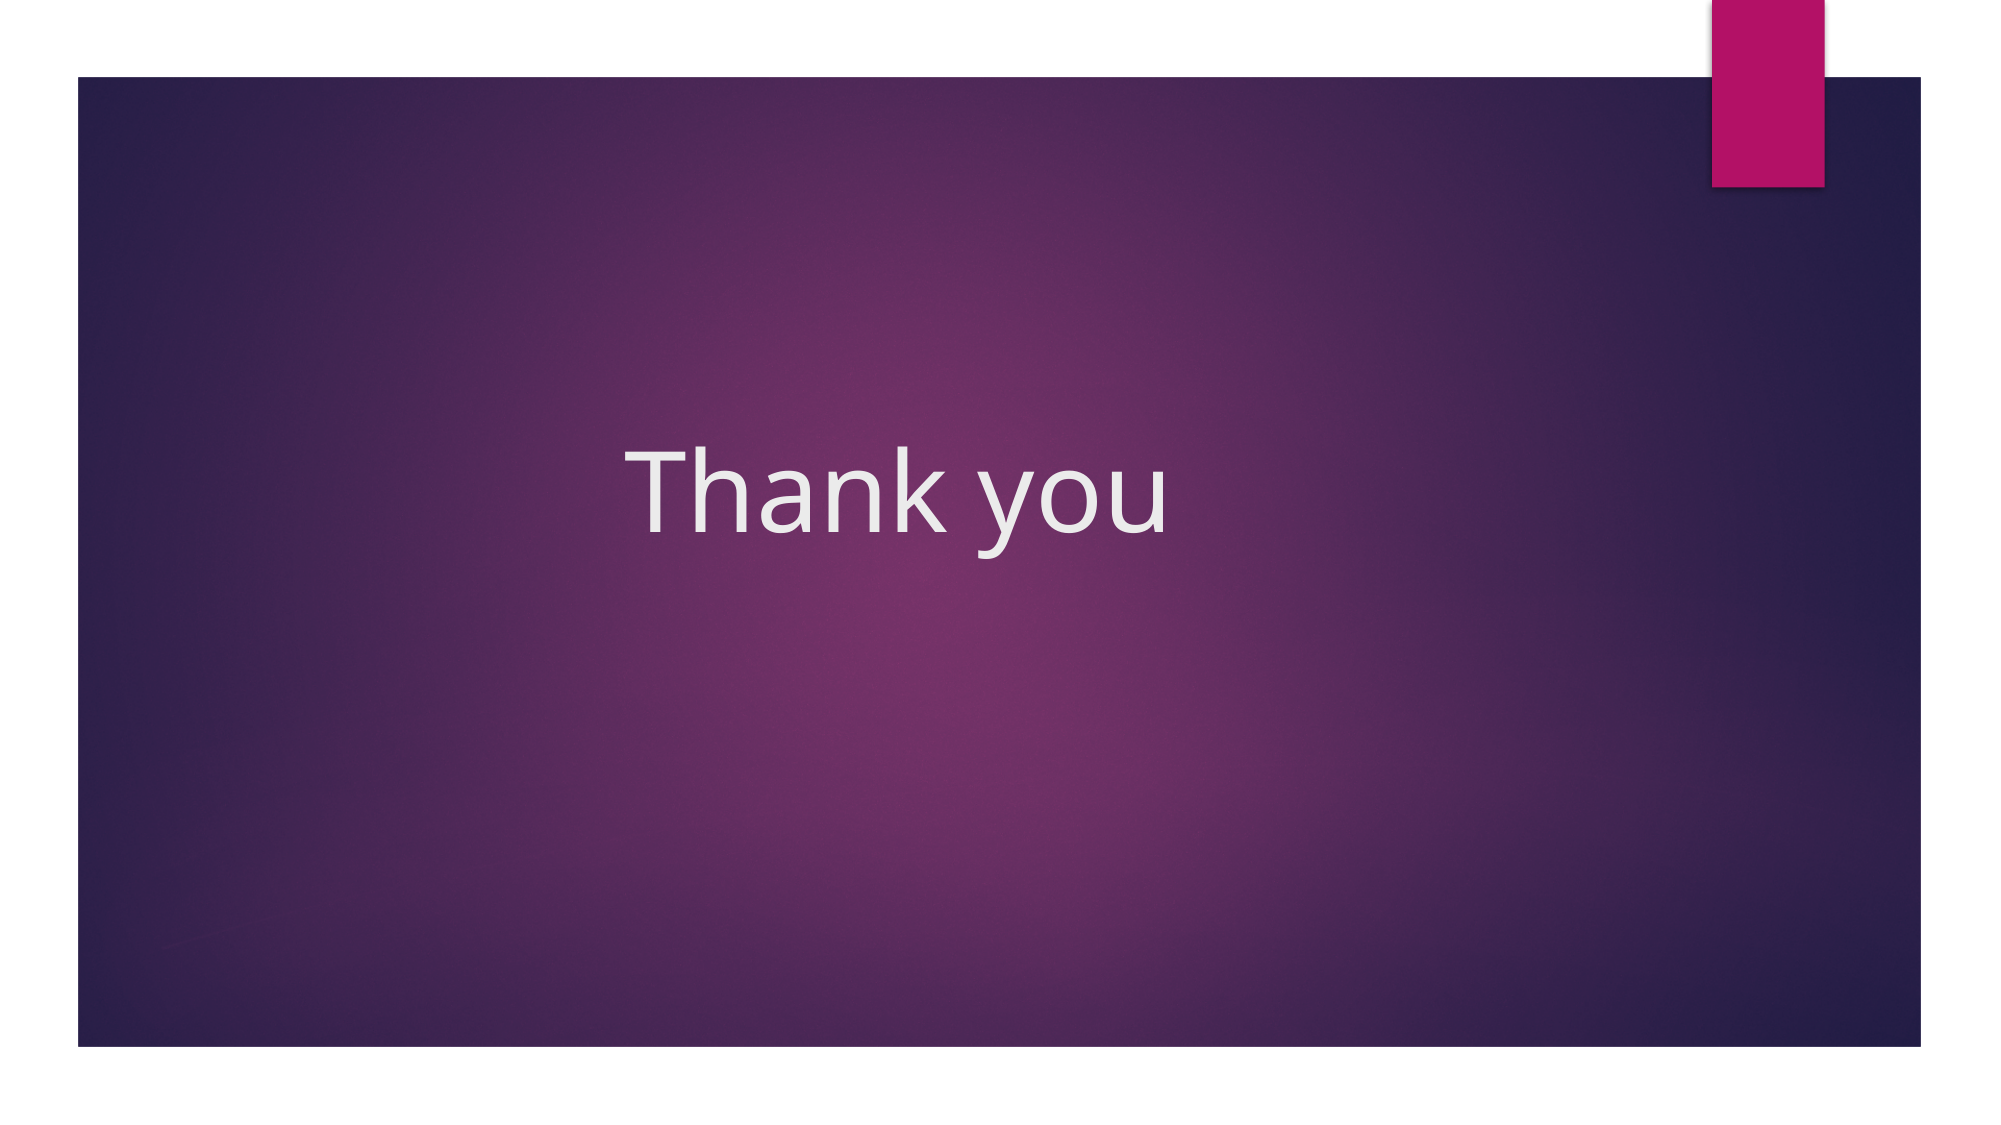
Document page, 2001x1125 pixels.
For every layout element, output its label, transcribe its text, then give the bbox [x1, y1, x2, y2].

title Thank you [189, 344, 1638, 563]
